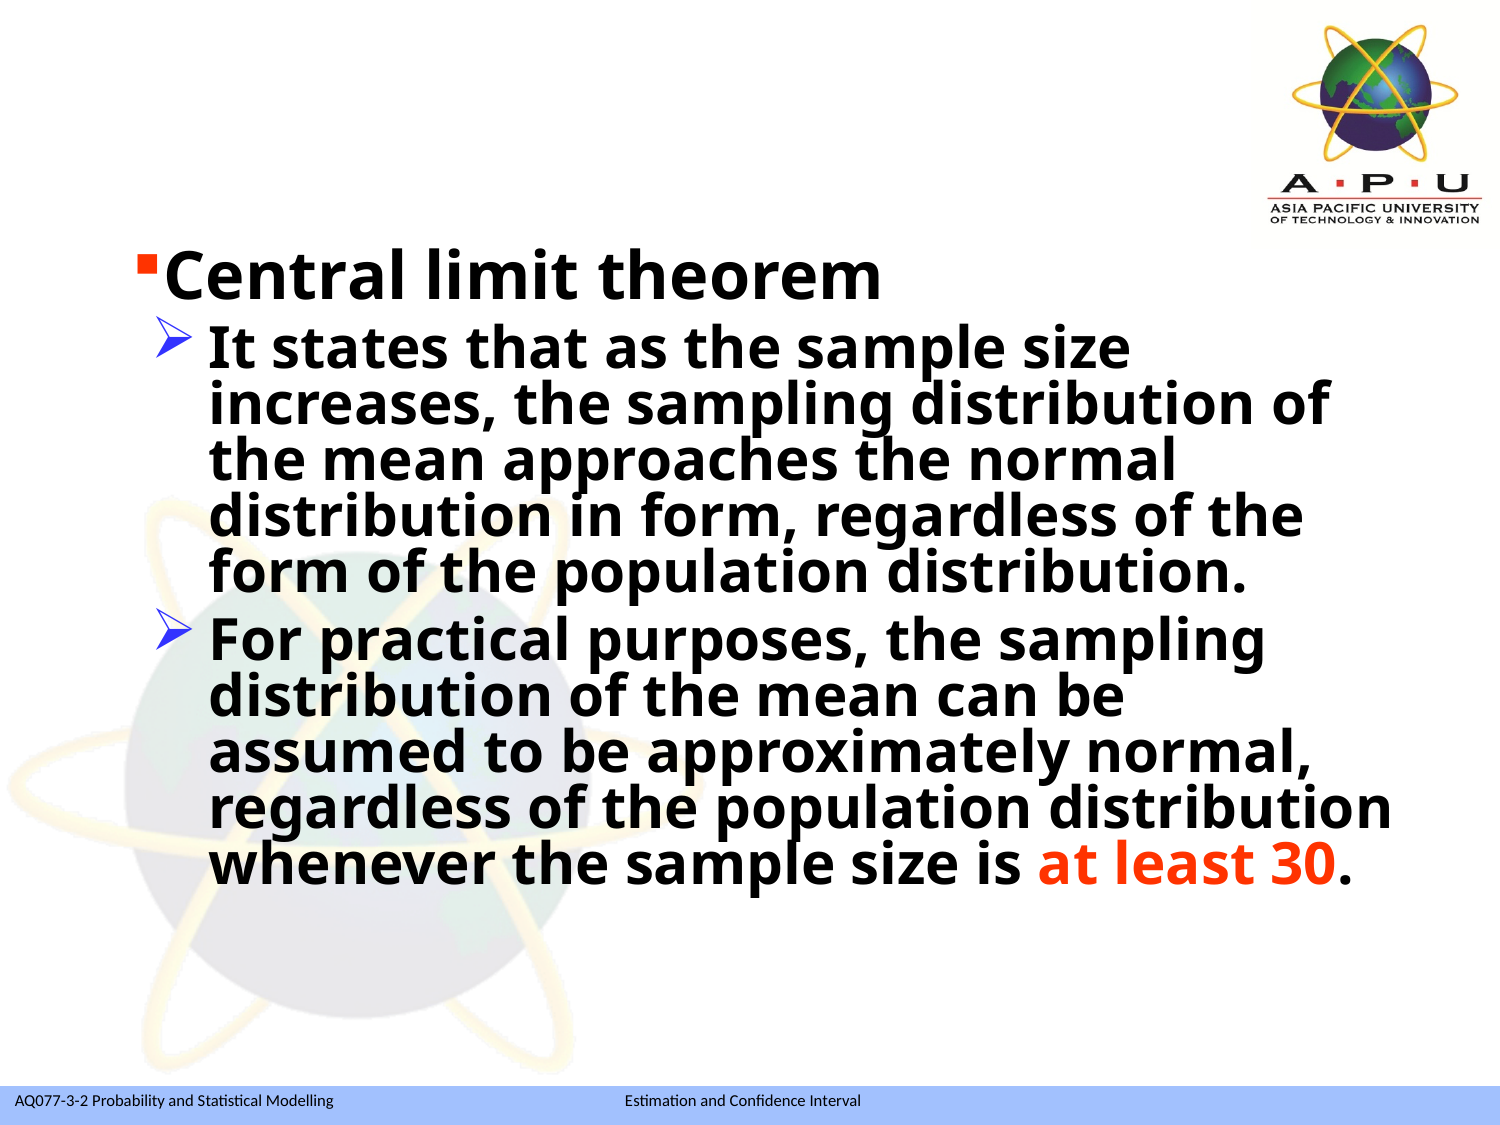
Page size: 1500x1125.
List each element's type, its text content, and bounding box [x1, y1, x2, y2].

picture [1251, 0, 1500, 249]
list Central limit theorem It states that as the sample size increases, the sampling distribution of the mean approaches the normal distribution in form, regardless of the form of the population distribution. For practical purposes, the sampling distribution of the mean can be assumed to be approximately normal, regardless of the population distribution whenever the sample size is at least 30. [117, 240, 1411, 972]
